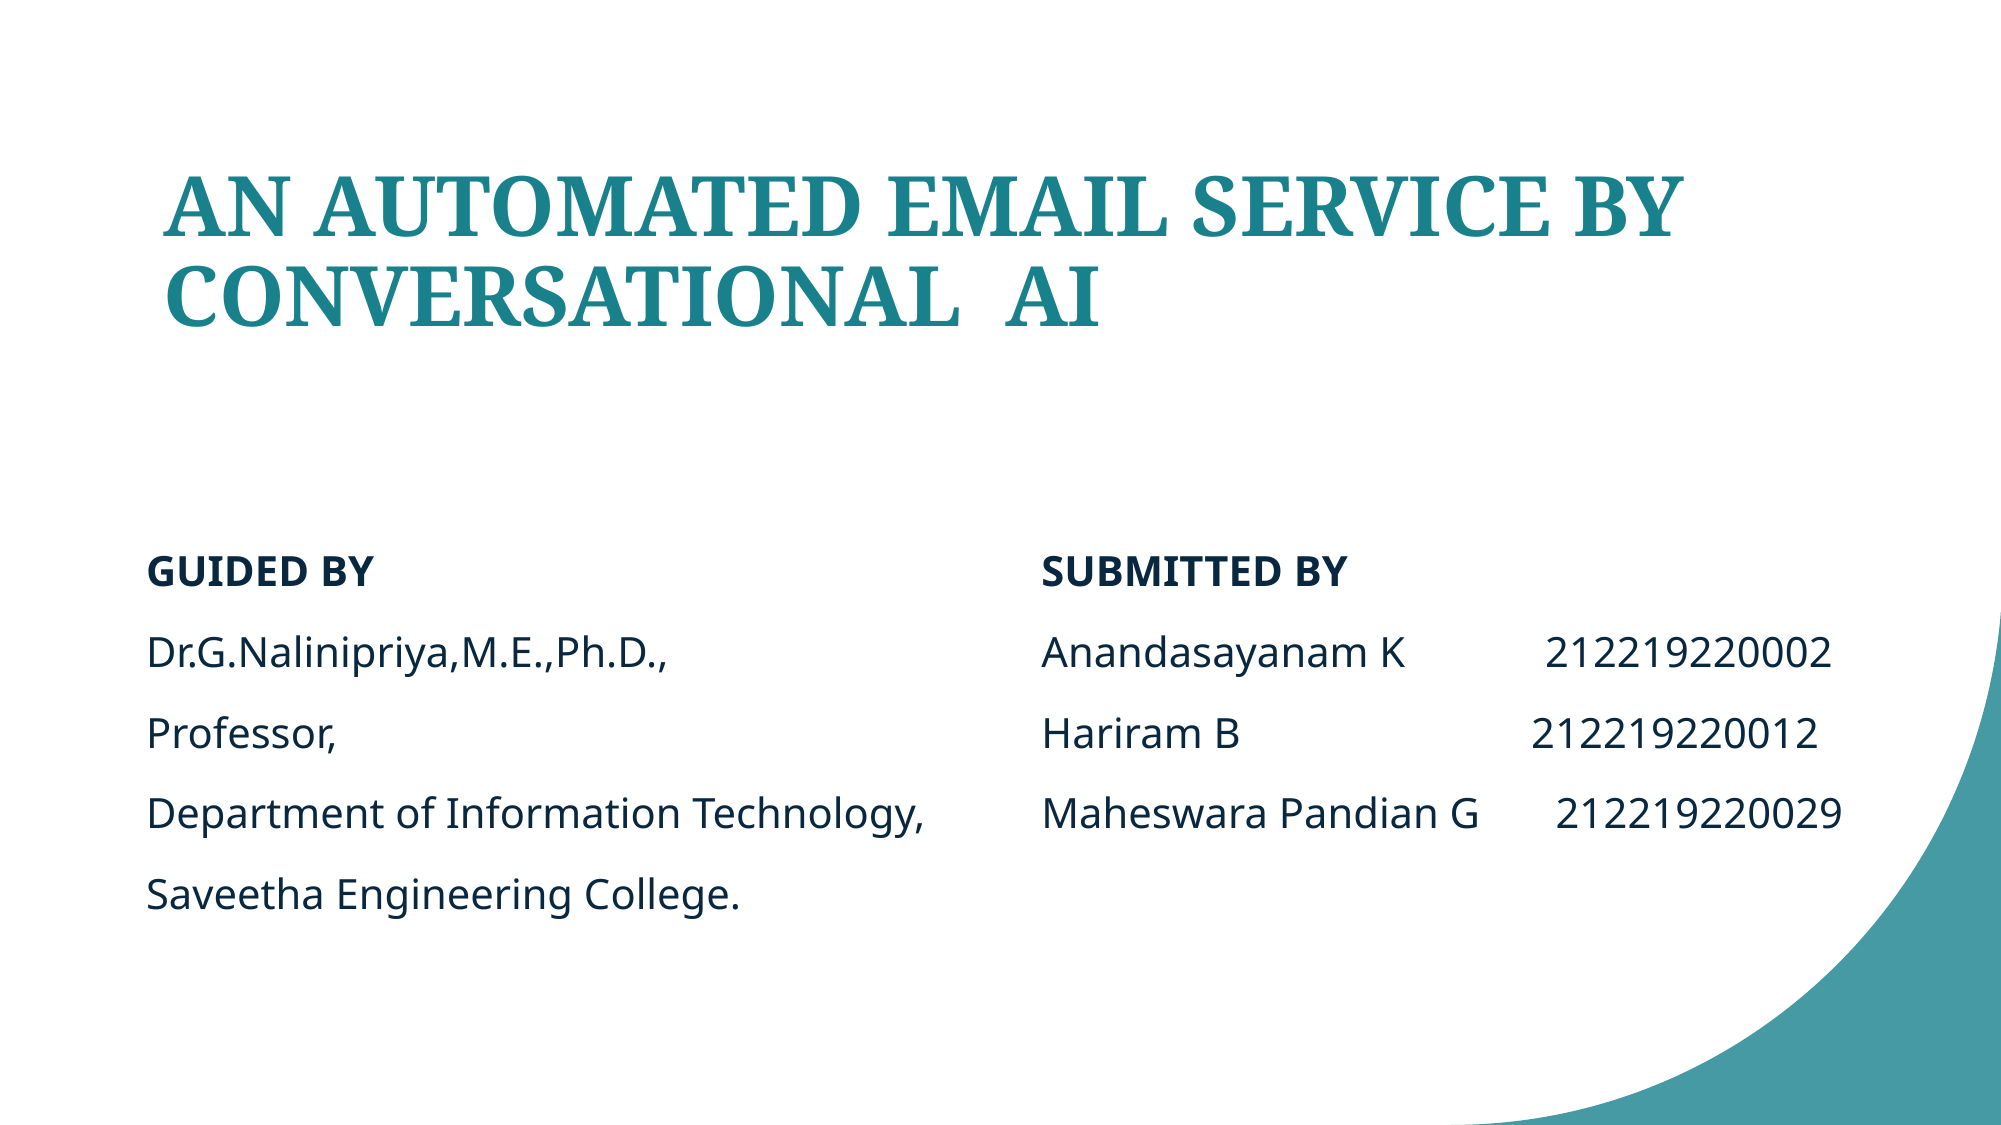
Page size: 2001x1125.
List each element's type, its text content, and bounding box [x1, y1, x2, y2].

list SUBMITTED BY Anandasayanam K 212219220002 Hariram B 212219220012 Maheswara Pandian G 212219220029 [1026, 527, 1899, 1014]
list GUIDED BY Dr.G.Nalinipriya,M.E.,Ph.D., Professor, Department of Information Technology, Saveetha Engineering College. [131, 527, 988, 1014]
title AN AUTOMATED EMAIL SERVICE BY CONVERSATIONAL AI [149, 96, 1823, 413]
